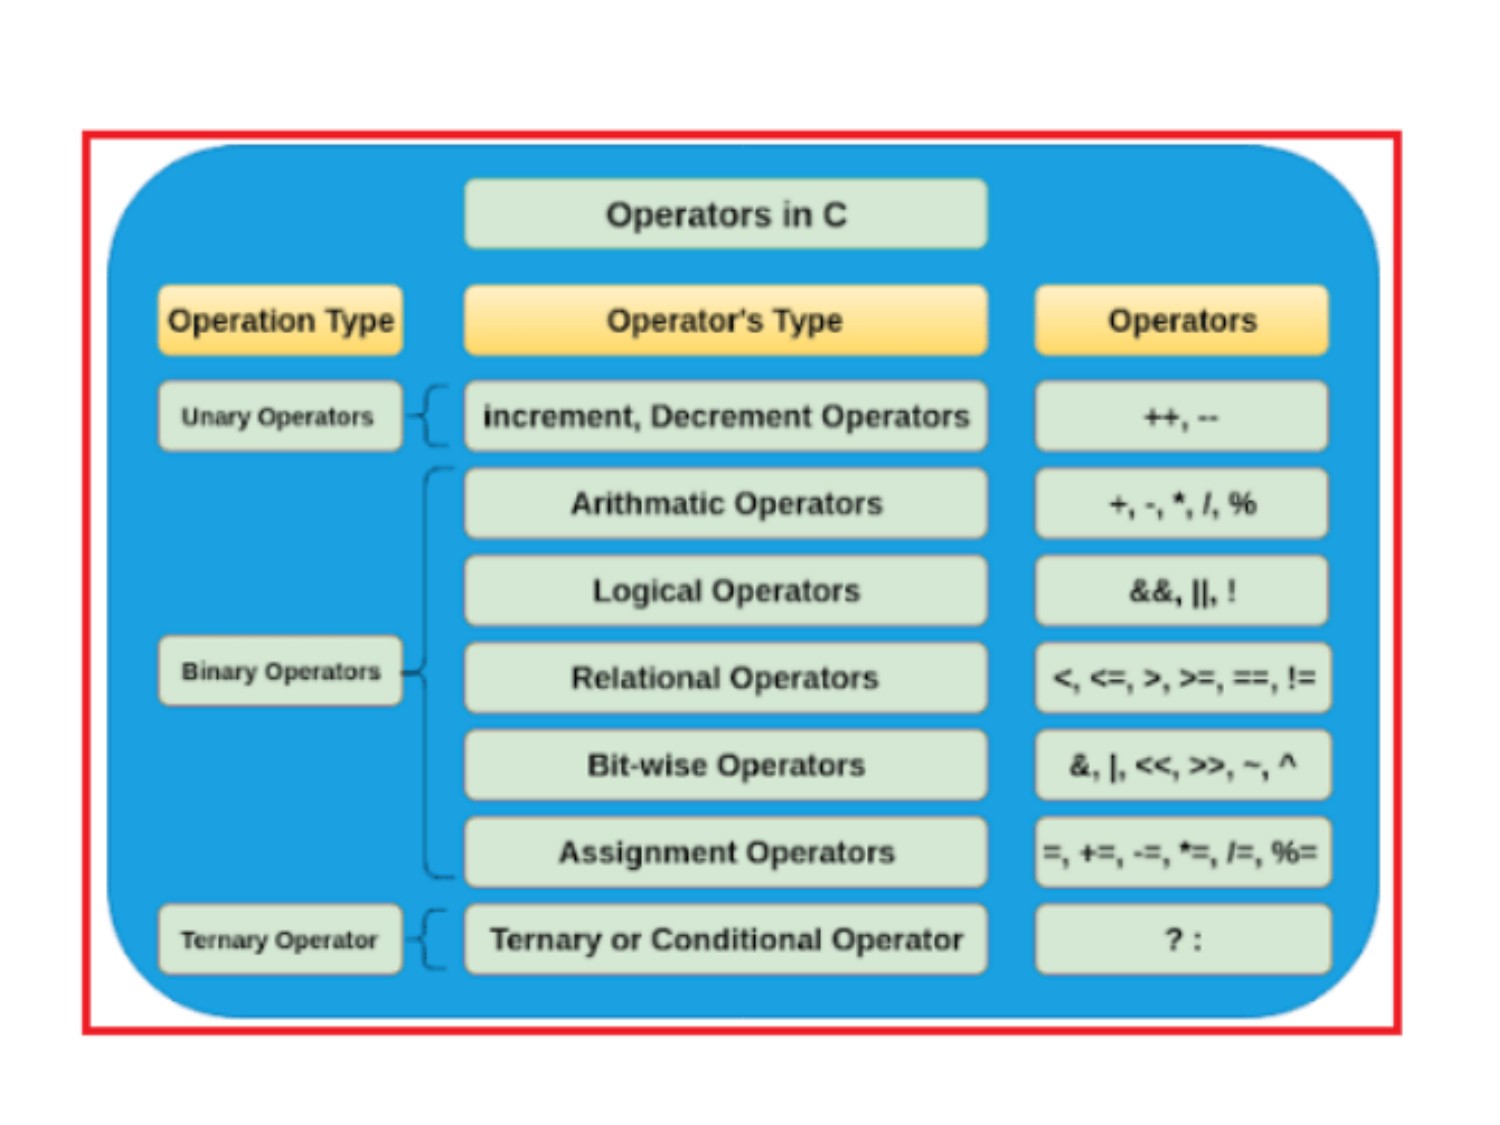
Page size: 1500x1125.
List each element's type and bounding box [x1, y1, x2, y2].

picture [76, 125, 1412, 1047]
